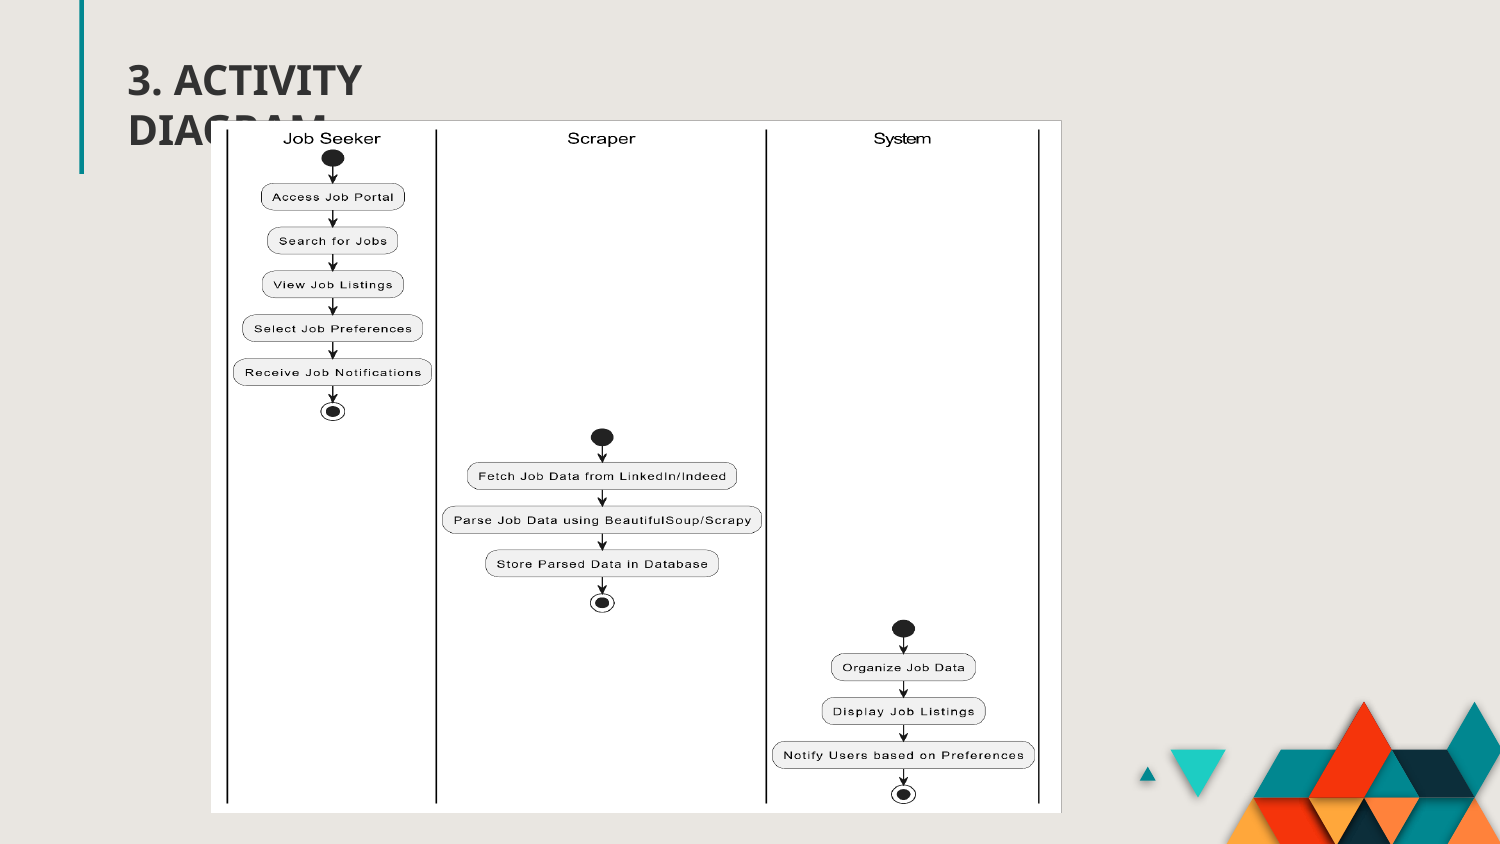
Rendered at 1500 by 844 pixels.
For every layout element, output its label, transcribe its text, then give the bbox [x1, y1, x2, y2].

picture [199, 112, 1072, 821]
text_box 3. ACTIVITY DIAGRAM [112, 46, 513, 162]
